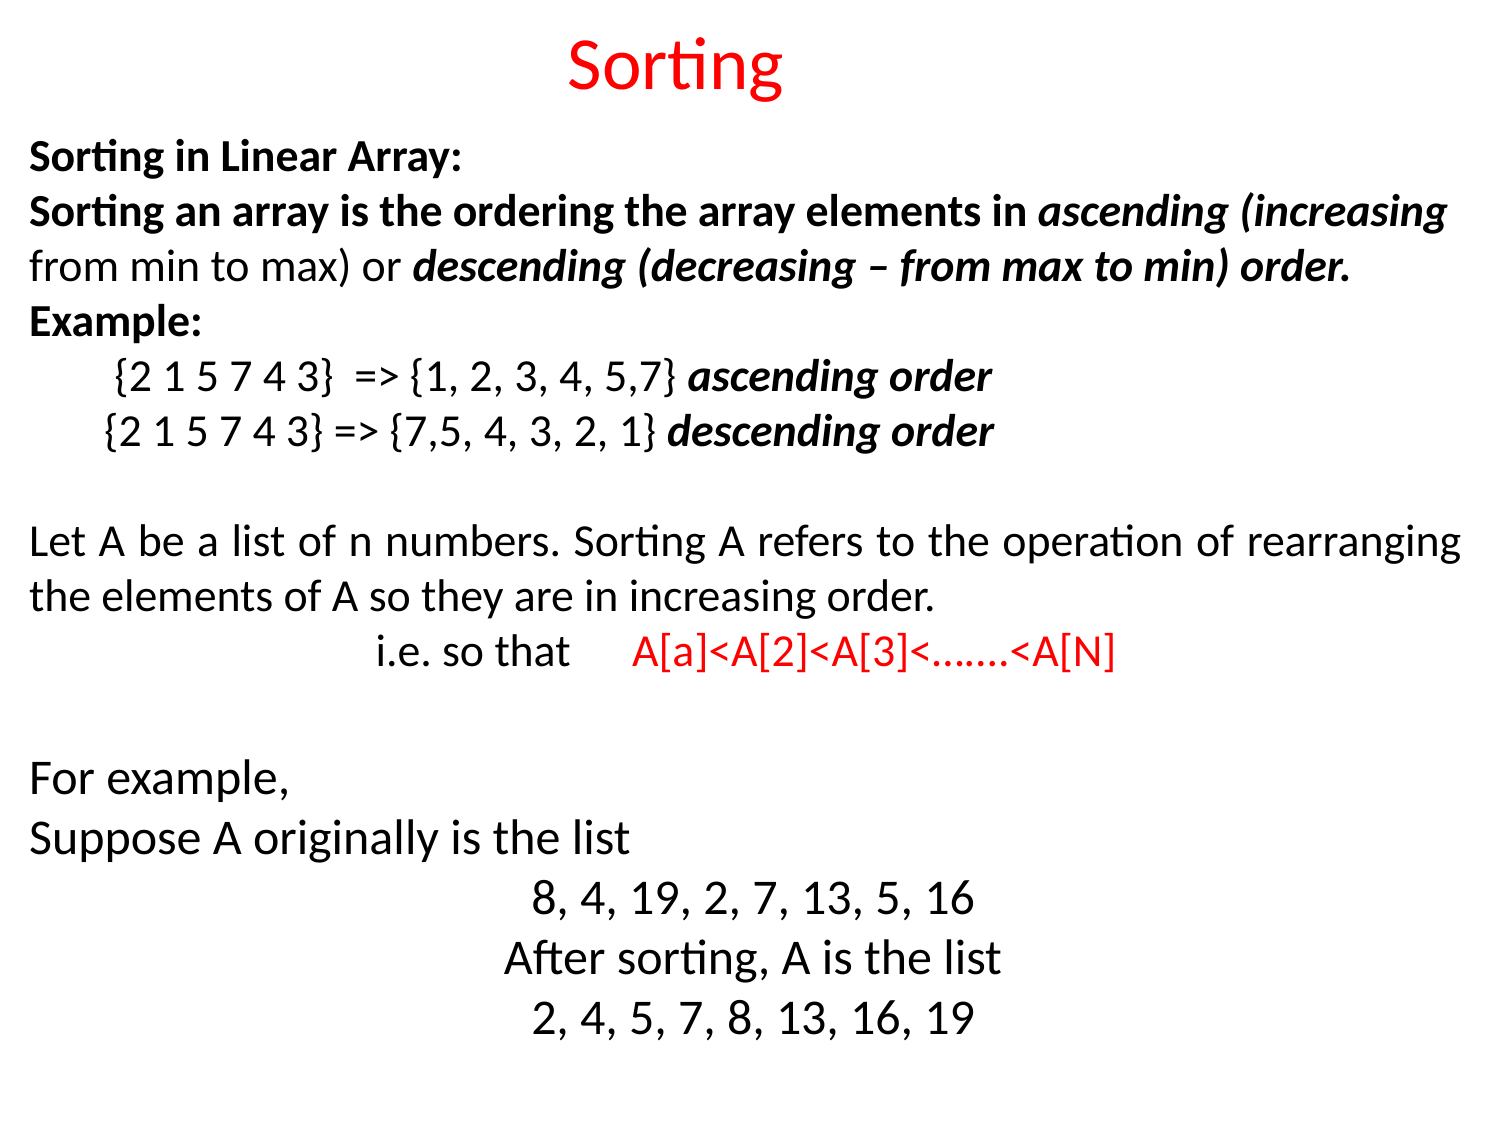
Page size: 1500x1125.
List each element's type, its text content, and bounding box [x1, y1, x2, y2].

text_box For example, Suppose A originally is the list 8, 4, 19, 2, 7, 13, 5, 16 After sorting, A is the list 2, 4, 5, 7, 8, 13, 16, 19 [14, 737, 1492, 1053]
text_box Sorting in Linear Array: Sorting an array is the ordering the array elements in ascending (increasing from min to max) or descending (decreasing – from max to min) order. Example: {2 1 5 7 4 3} => {1, 2, 3, 4, 5,7} ascending order {2 1 5 7 4 3} => {7,5, 4, 3, 2, 1} descending order Let A be a list of n numbers. Sorting A refers to the operation of rearranging the elements of A so they are in increasing order. i.e. so that A[a]<A[2]<A[3]<…....<A[N] [14, 118, 1478, 683]
text_box Sorting [0, 7, 1353, 113]
